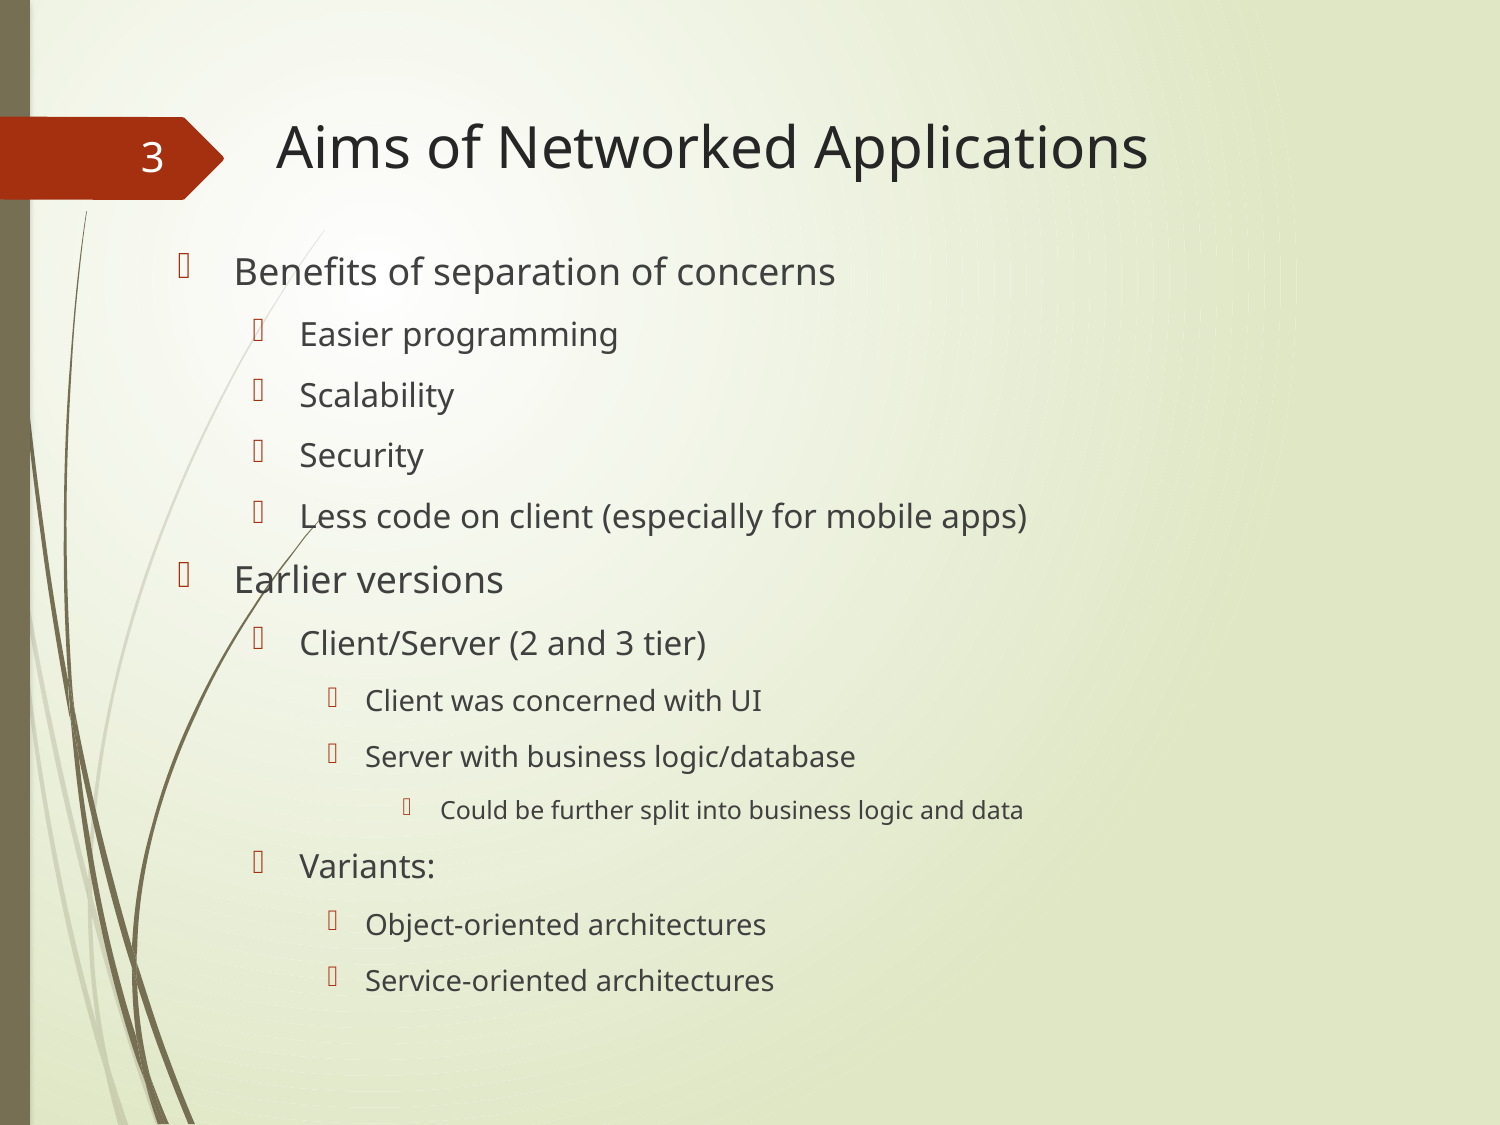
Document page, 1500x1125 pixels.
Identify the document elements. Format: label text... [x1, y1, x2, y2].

list Benefits of separation of concerns Easier programming Scalability Security Less code on client (especially for mobile apps) Earlier versions Client/Server (2 and 3 tier) Client was concerned with UI Server with business logic/database Could be further split into business logic and data Variants: Object-oriented architectures Service-oriented architectures [162, 239, 1438, 1071]
title Aims of Networked Applications [261, 102, 1460, 313]
slide_number 3 [83, 129, 180, 190]
